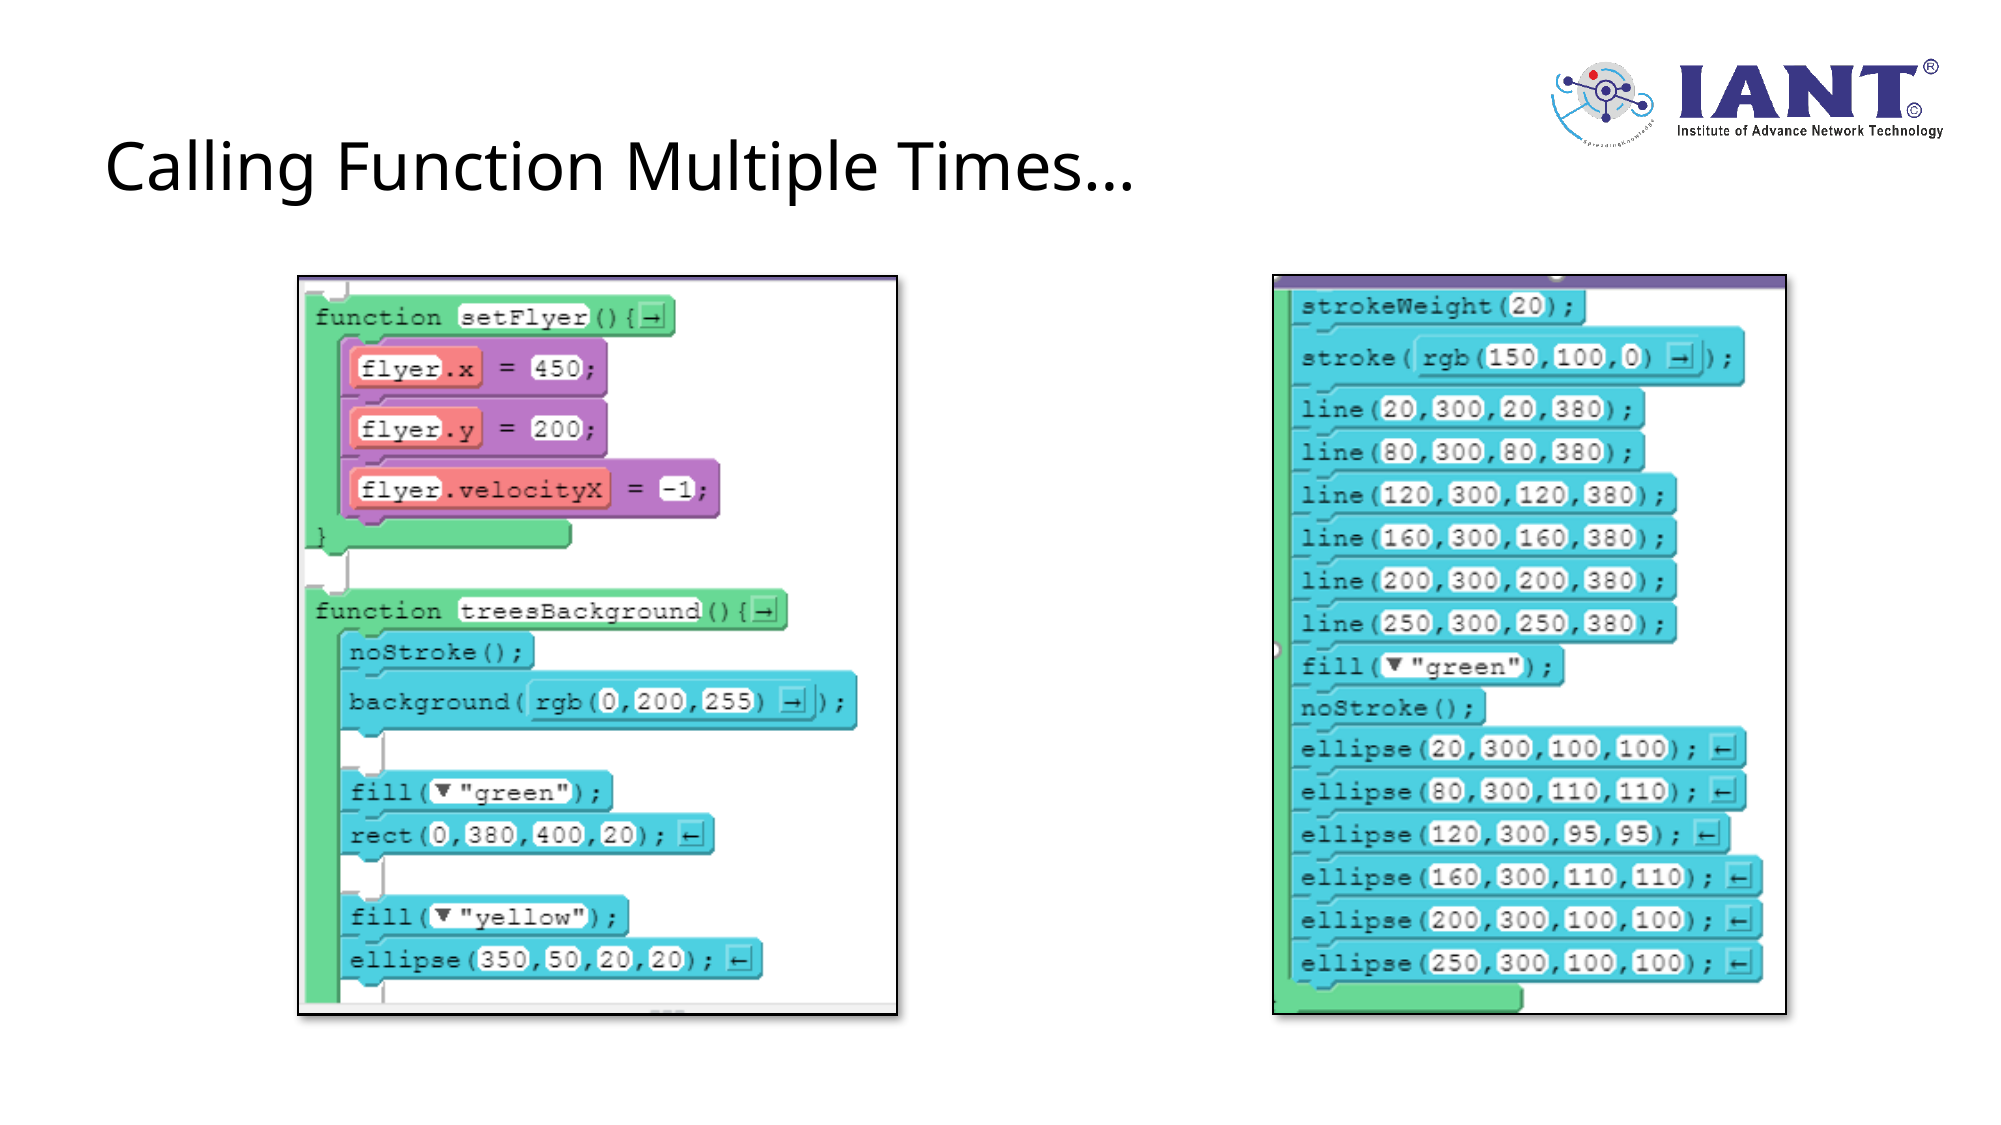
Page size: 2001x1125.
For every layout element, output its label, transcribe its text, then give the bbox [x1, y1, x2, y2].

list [298, 277, 897, 1014]
picture [1529, 37, 1972, 158]
picture [1274, 276, 1785, 1013]
title Calling Function Multiple Times… [89, 59, 1512, 278]
